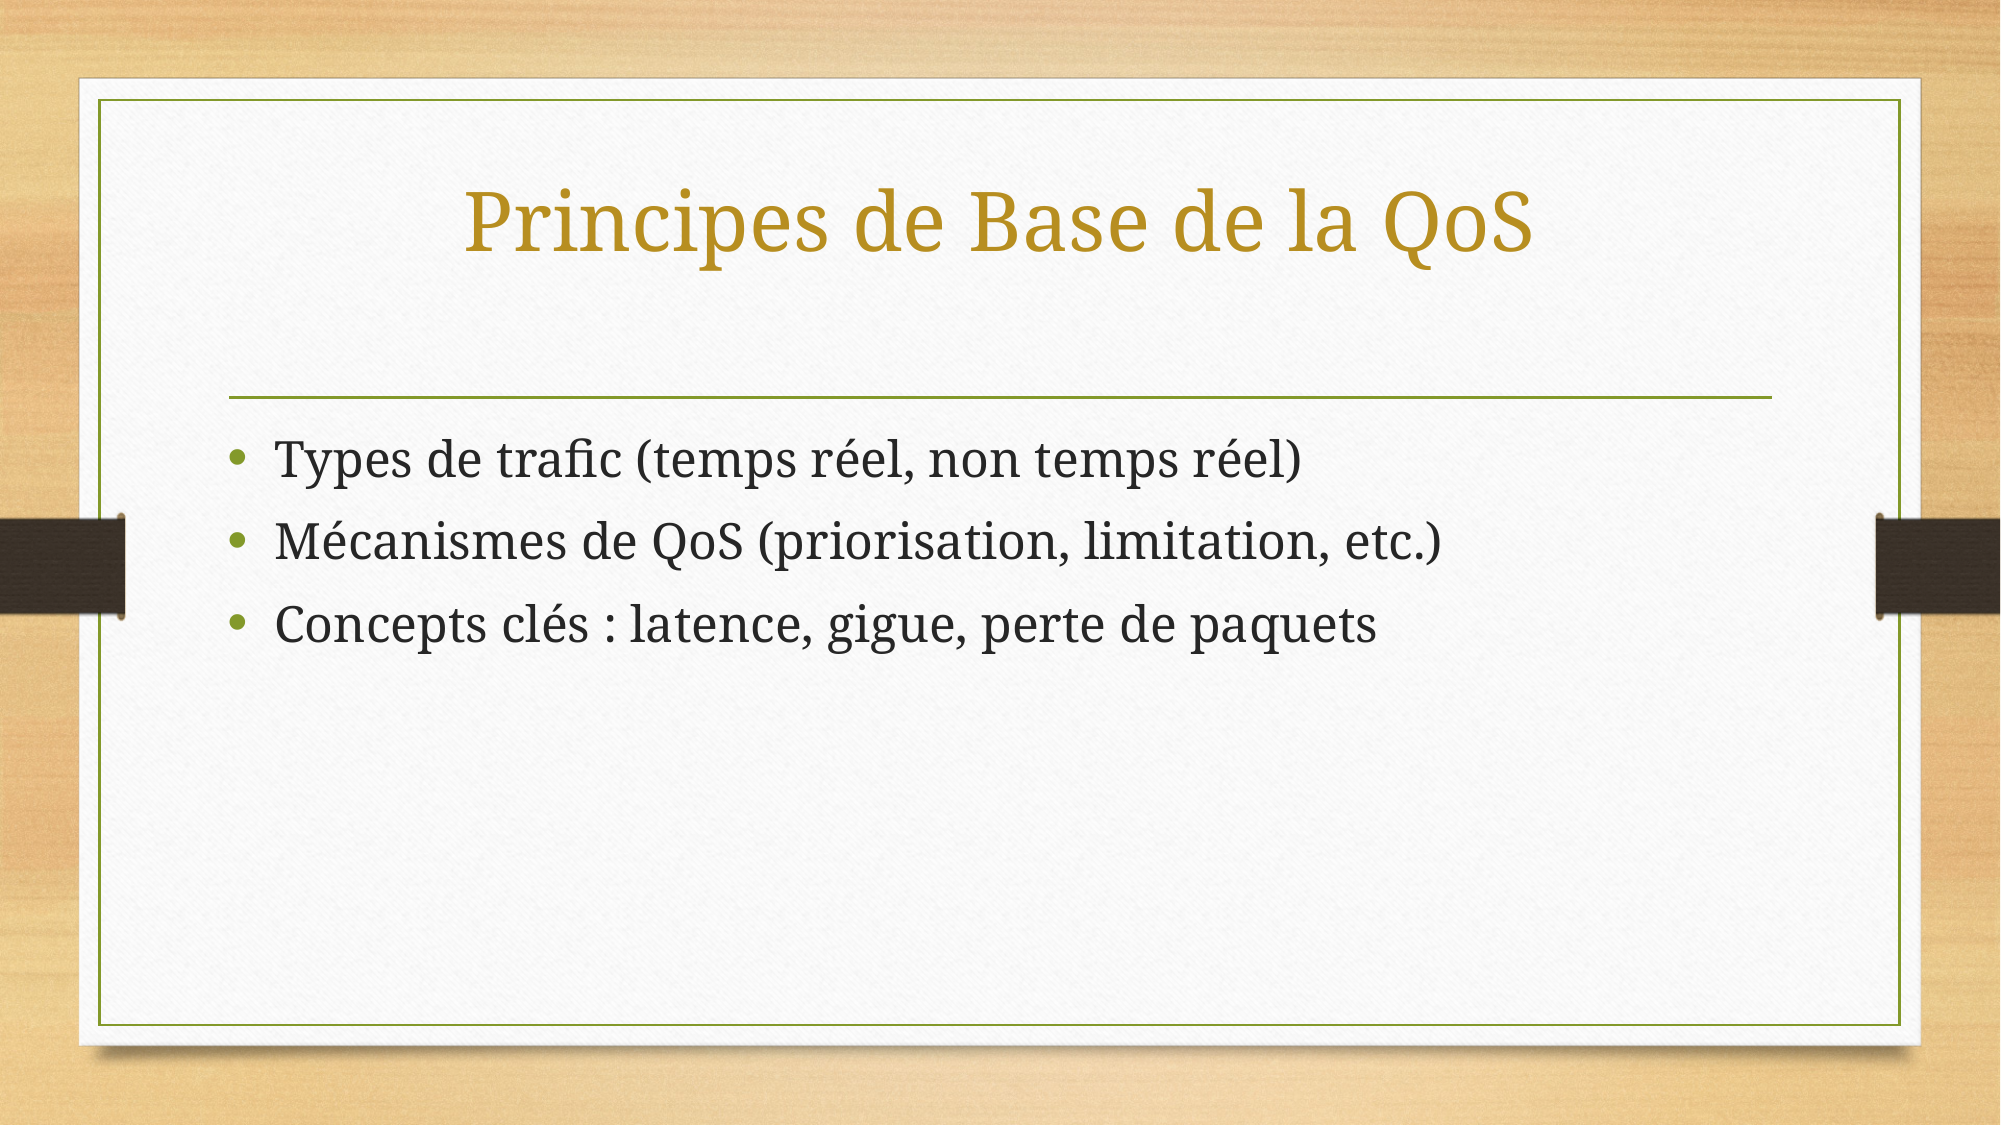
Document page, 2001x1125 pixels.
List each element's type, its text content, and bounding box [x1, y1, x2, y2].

list Types de trafic (temps réel, non temps réel) Mécanismes de QoS (priorisation, limitation, etc.) Concepts clés : latence, gigue, perte de paquets [212, 419, 1788, 964]
picture [0, 0, 2001, 1125]
title Principes de Base de la QoS [212, 161, 1788, 375]
